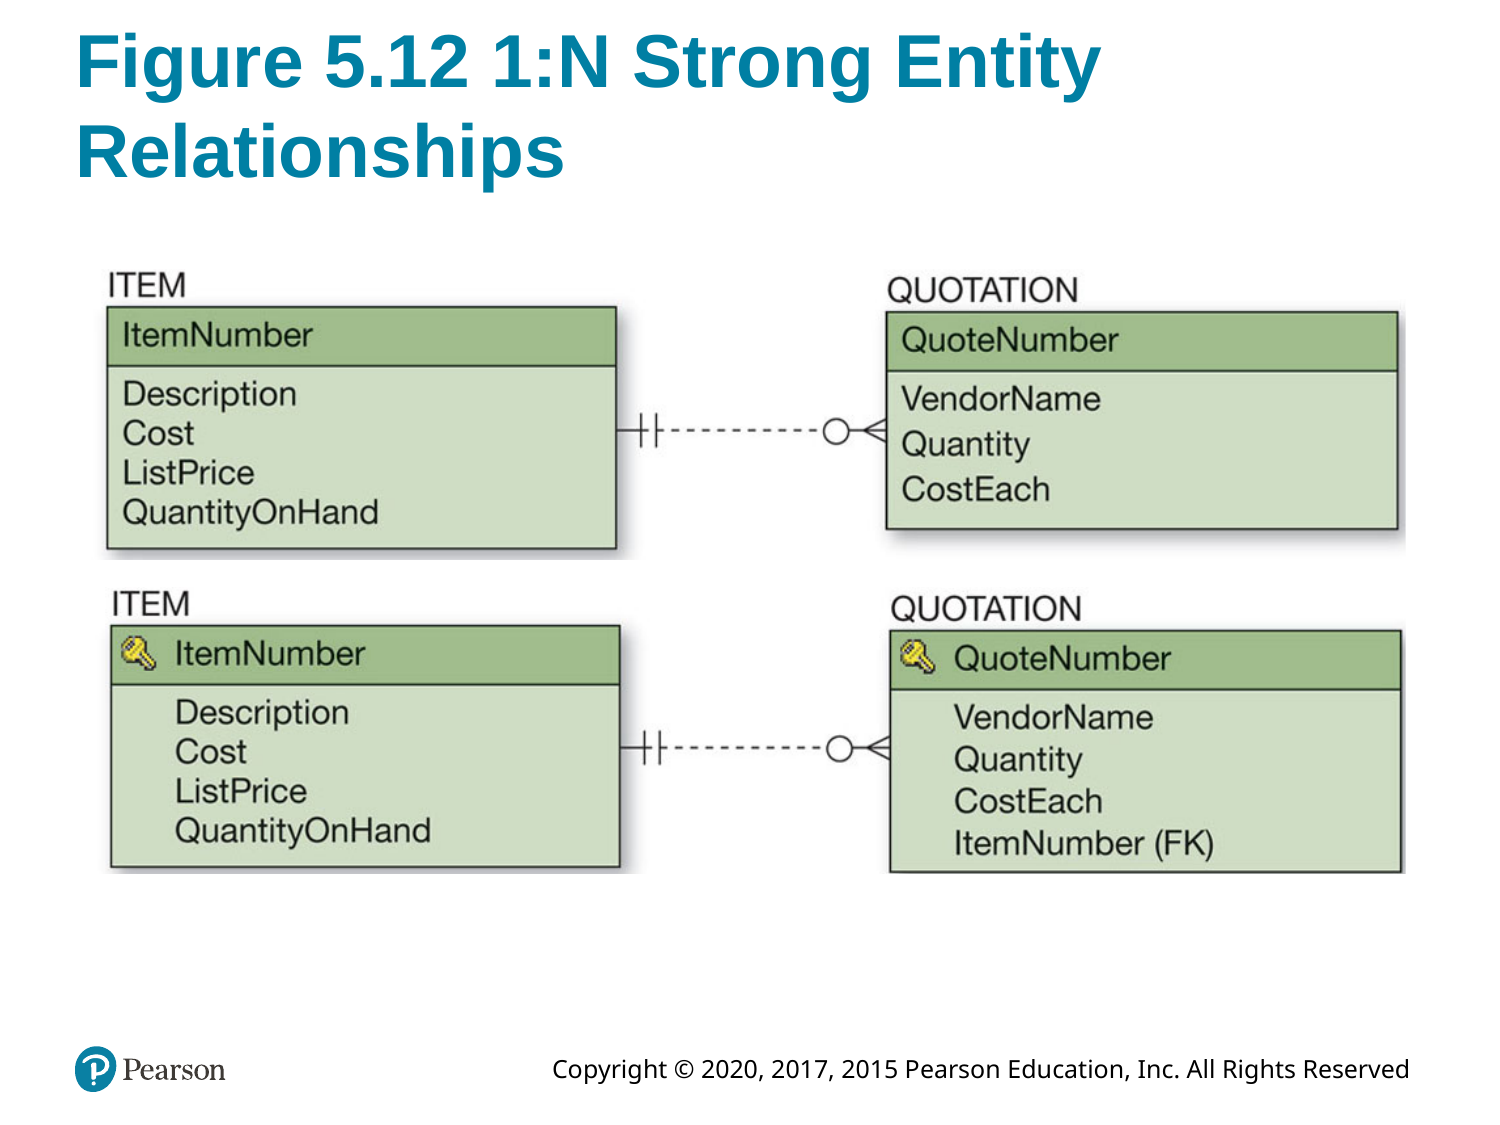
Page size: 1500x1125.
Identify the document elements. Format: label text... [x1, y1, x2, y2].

picture [91, 268, 1406, 560]
picture [95, 587, 1406, 874]
title Figure 5.12 1:N Strong Entity Relationships [75, 7, 1413, 197]
